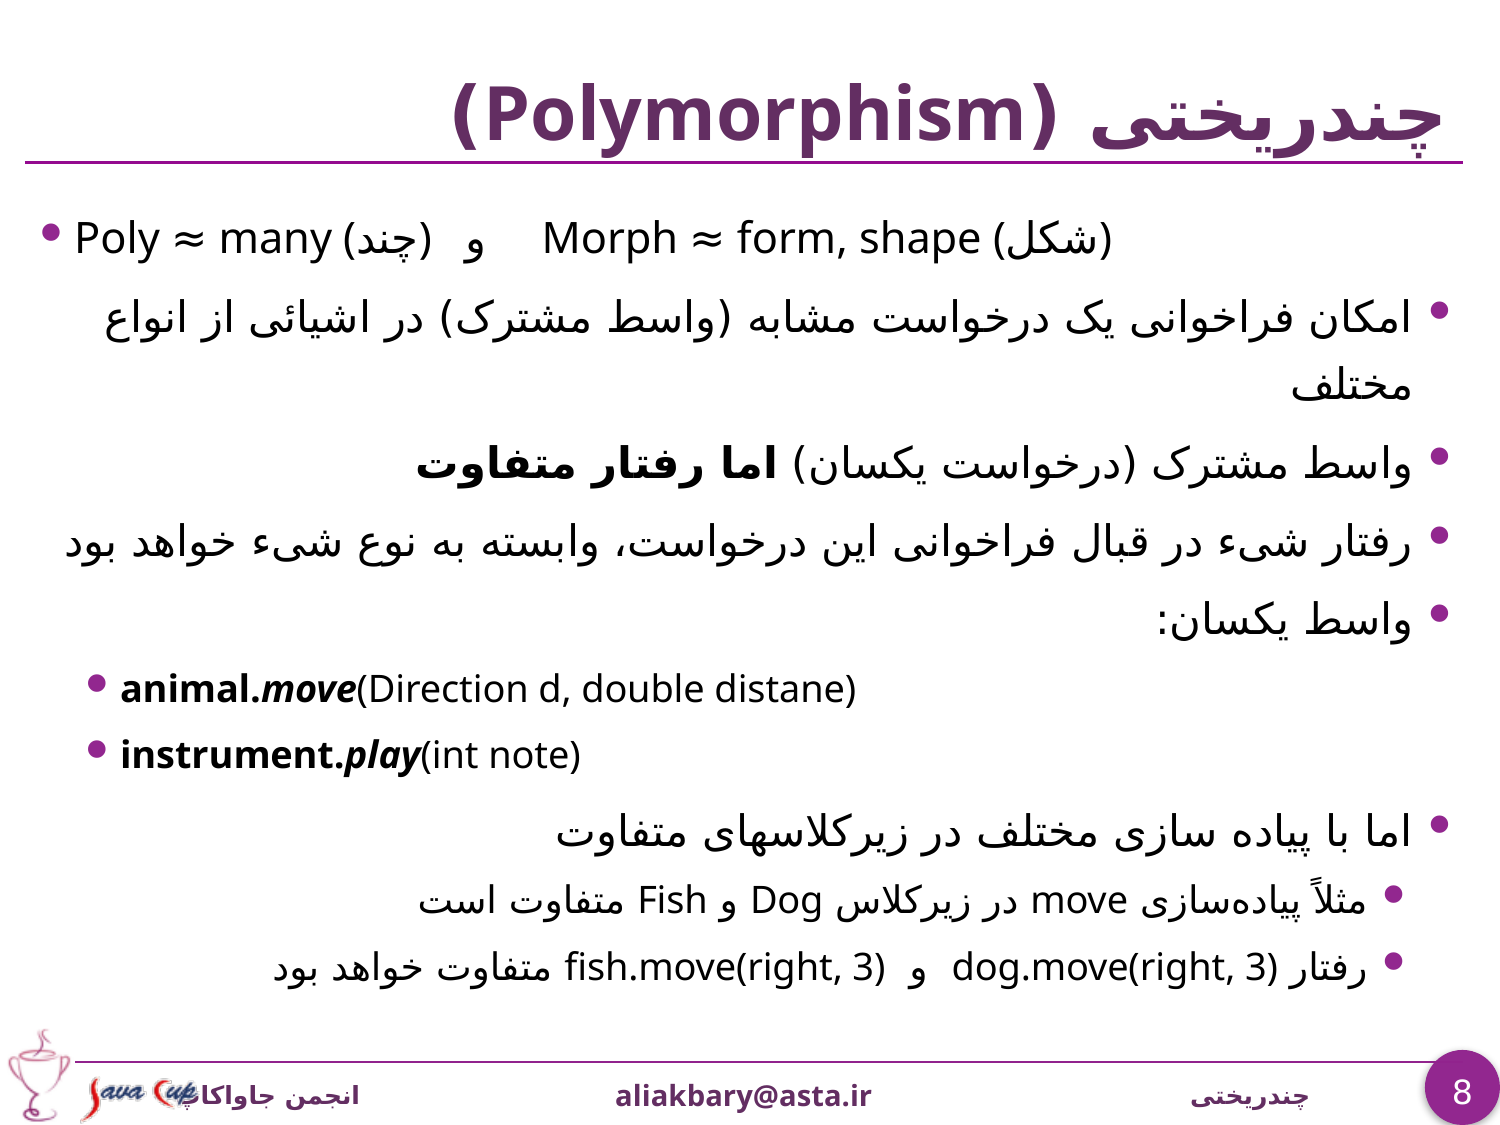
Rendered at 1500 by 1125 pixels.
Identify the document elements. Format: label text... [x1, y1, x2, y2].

picture [79, 1076, 200, 1125]
title چندریختی (Polymorphism) [24, 37, 1463, 163]
list Poly ≈ many (چند) و Morph ≈ form, shape (شکل) امکان فراخوانی یک درخواست مشابه (واسط مشترک) در اشیائی از انواع مختلف واسط مشترک (درخواست یکسان) اما رفتار متفاوت رفتار شیء در قبال فراخوانی این درخواست، وابسته به نوع شیء خواهد بود واسط یکسان: animal.move(Direction d, double distane) instrument.play(int note) اما با پیاده سازی مختلف در زیرکلاسهای متفاوت مثلاً پیاده‌سازی move در زیرکلاس Dog و Fish متفاوت است رفتار dog.move(right, 3) و fish.move(right, 3) متفاوت خواهد بود [24, 187, 1463, 1063]
picture [6, 1028, 75, 1125]
